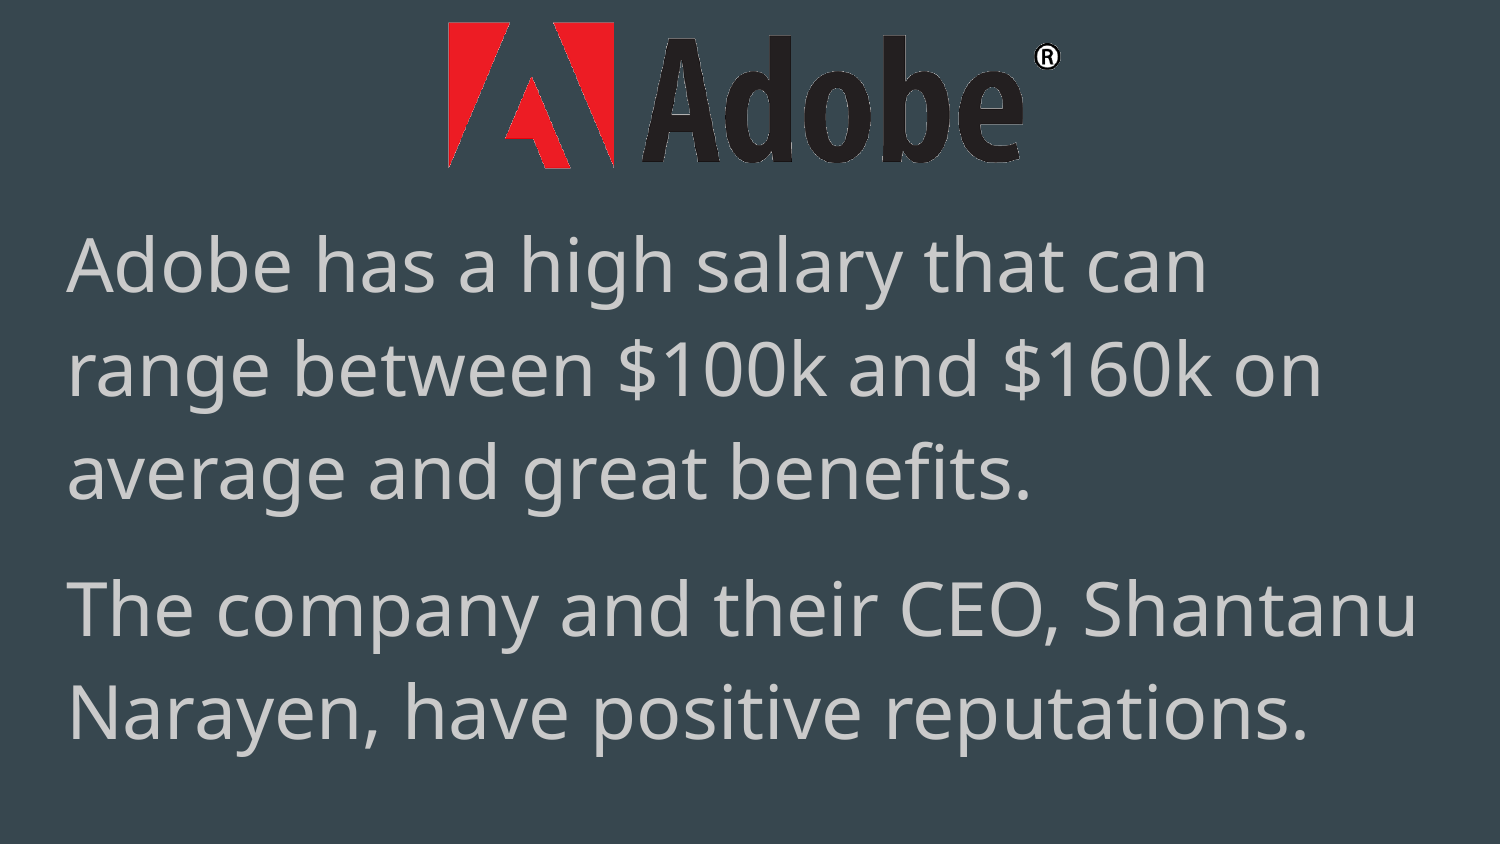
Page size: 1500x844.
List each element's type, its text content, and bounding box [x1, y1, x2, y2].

list Adobe has a high salary that can range between $100k and $160k on average and great benefits. The company and their CEO, Shantanu Narayen, have positive reputations. [51, 189, 1449, 750]
picture [434, 0, 1066, 190]
